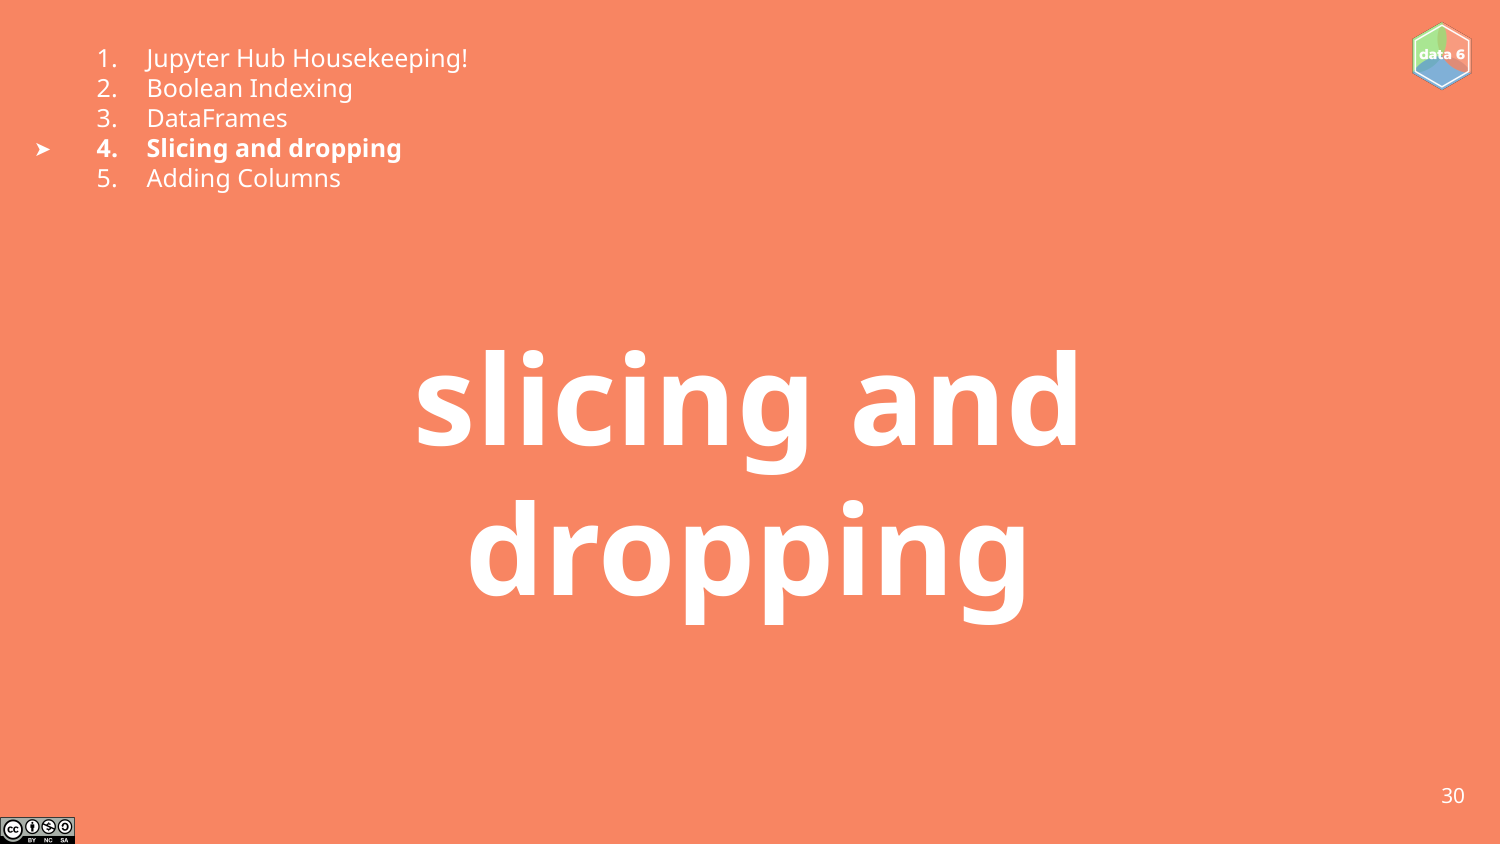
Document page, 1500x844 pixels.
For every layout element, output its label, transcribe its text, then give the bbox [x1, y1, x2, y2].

picture [1404, 18, 1480, 94]
picture [0, 817, 75, 844]
text_box Jupyter Hub Housekeeping! Boolean Indexing DataFrames Slicing and dropping Adding Columns [56, 27, 593, 237]
slide_number ‹#› [1389, 764, 1480, 830]
title slicing and dropping [108, 305, 1392, 636]
text_box ➤ [18, 122, 56, 174]
